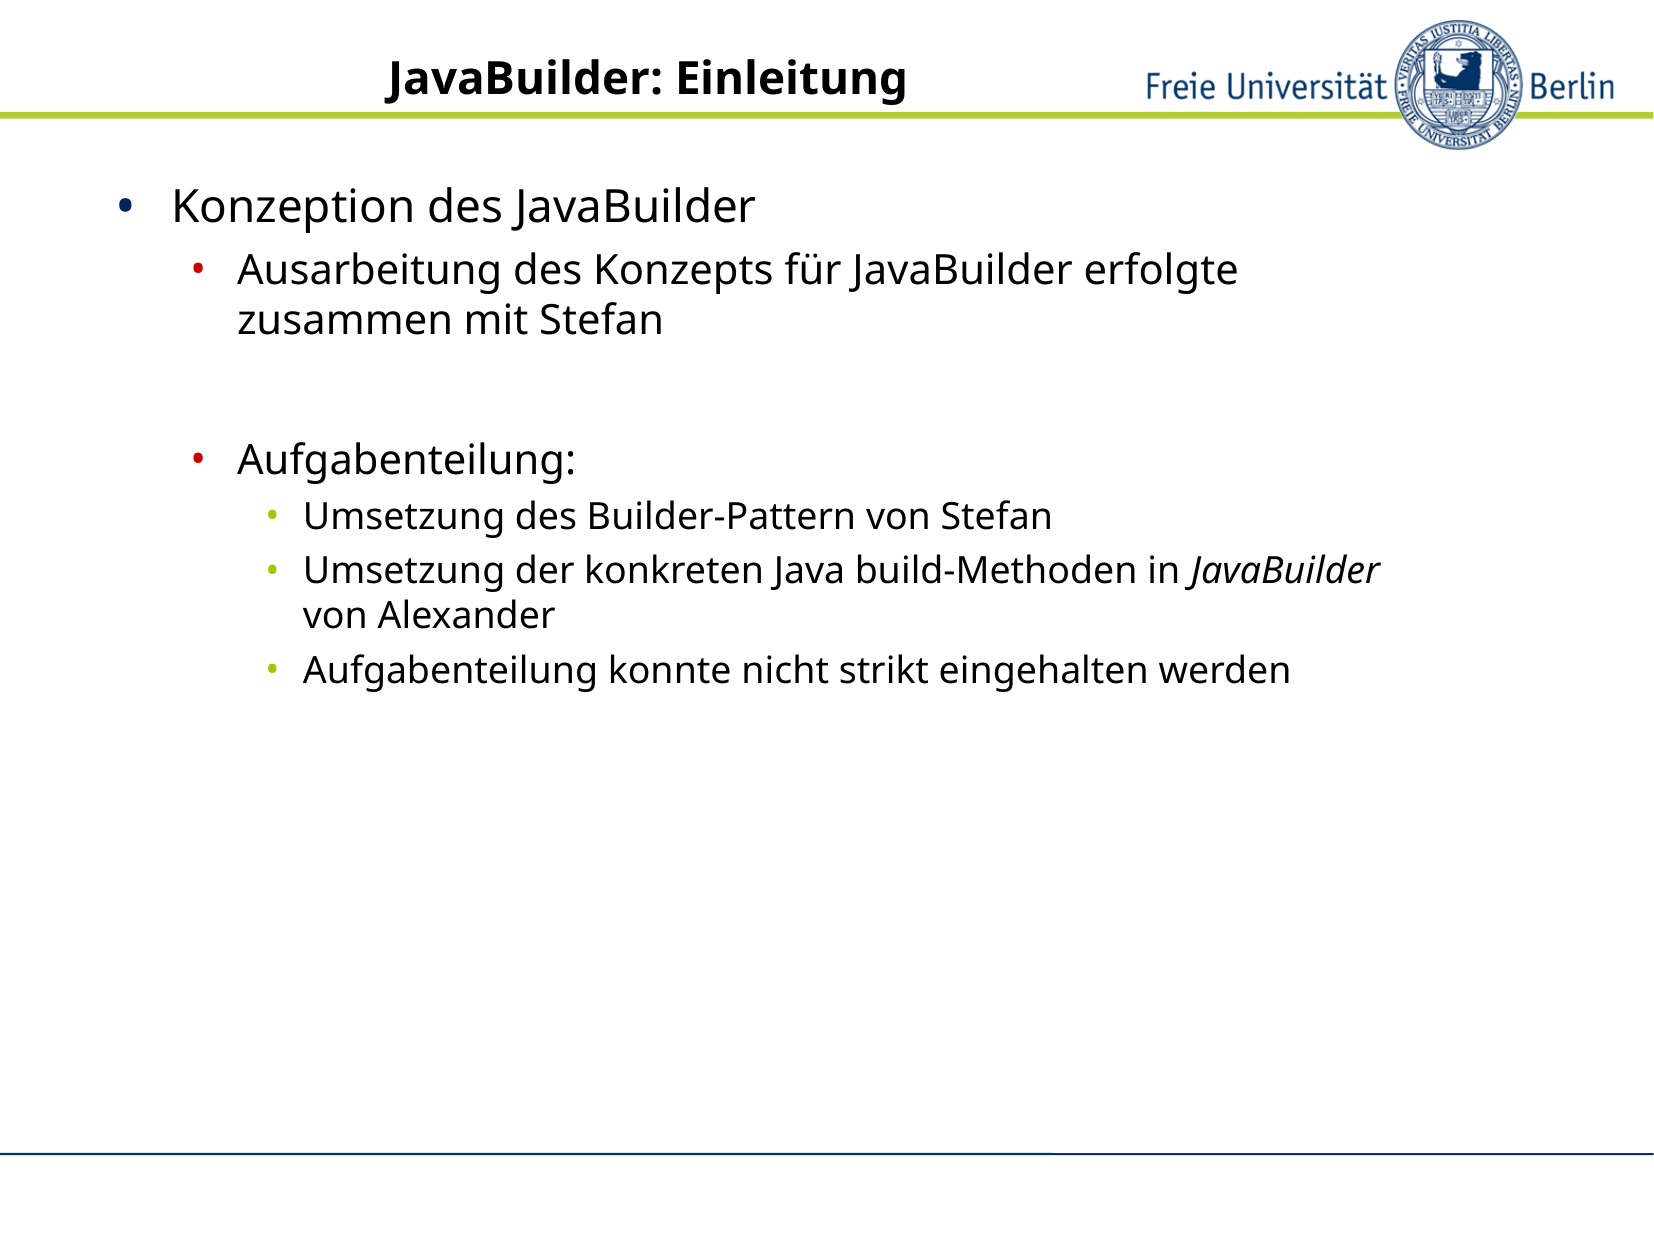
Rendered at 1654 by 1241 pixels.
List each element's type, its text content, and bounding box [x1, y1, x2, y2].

title JavaBuilder: Einleitung [33, 0, 1264, 180]
list Konzeption des JavaBuilder Ausarbeitung des Konzepts für JavaBuilder erfolgte zusammen mit Stefan Aufgabenteilung: Umsetzung des Builder-Pattern von Stefan Umsetzung der konkreten Java build-Methoden in JavaBuilder von Alexander Aufgabenteilung konnte nicht strikt eingehalten werden [115, 177, 1418, 891]
picture [1264, 20, 1620, 151]
